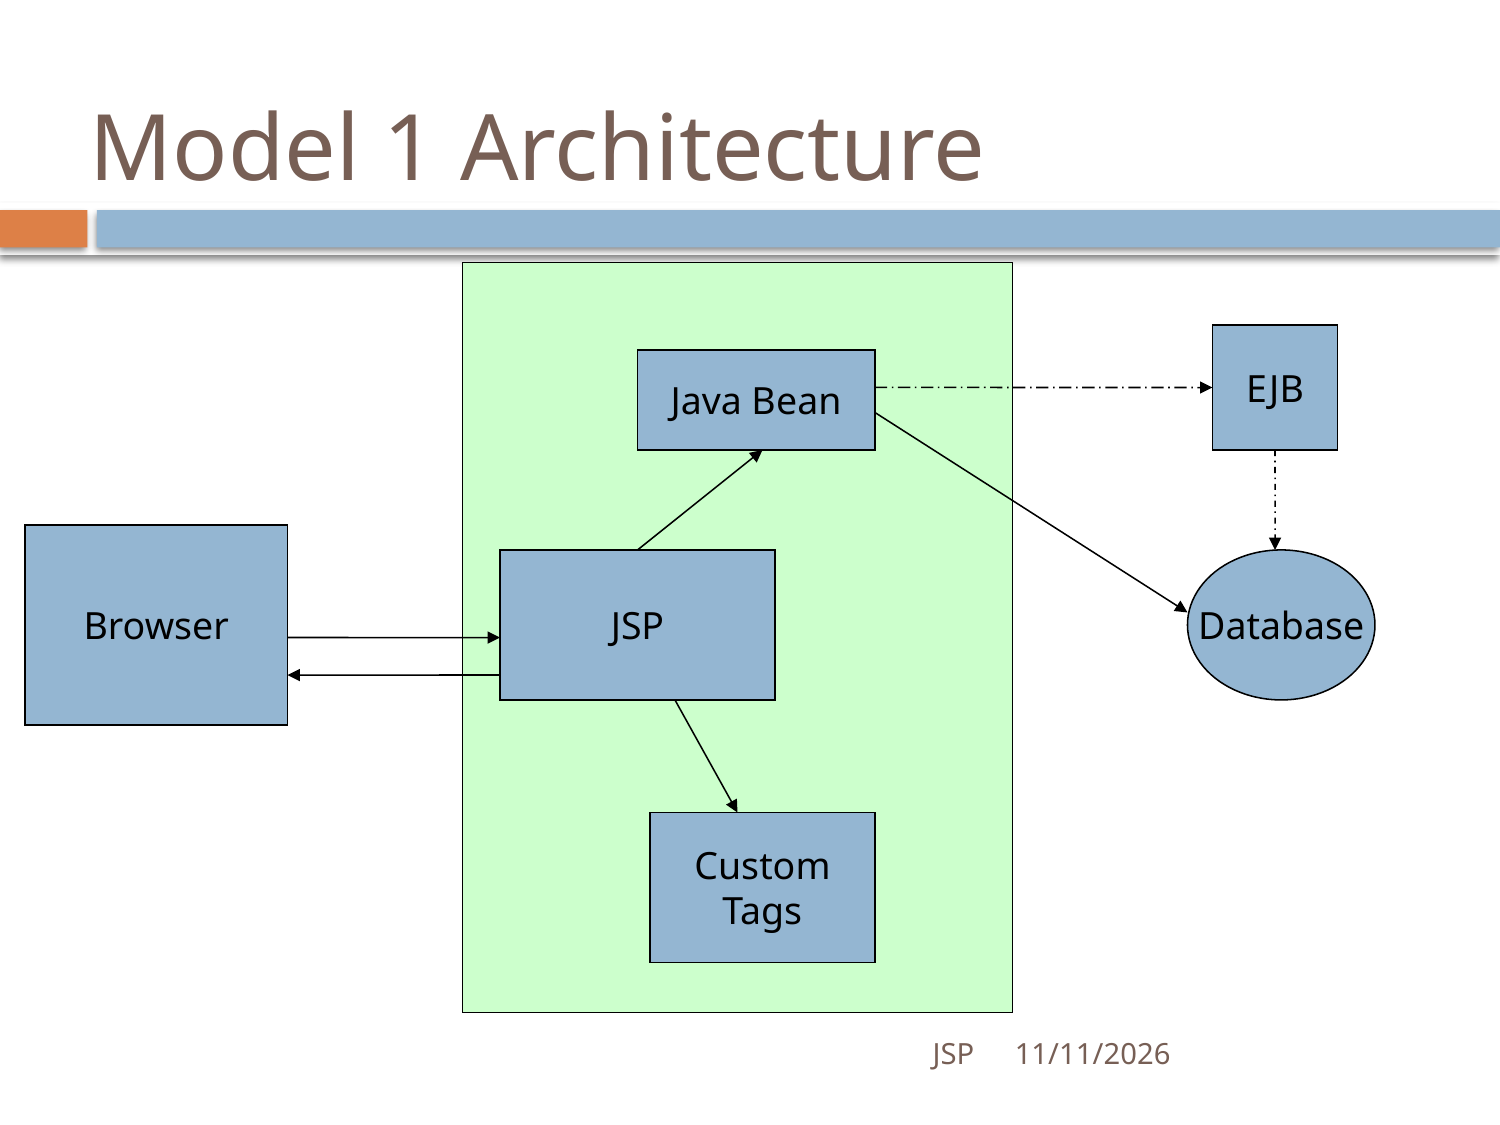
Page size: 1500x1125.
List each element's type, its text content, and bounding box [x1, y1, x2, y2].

text_box [287, 668, 500, 682]
title Model 1 Architecture [75, 50, 1425, 238]
text_box Browser [24, 525, 288, 725]
text_box [462, 414, 1013, 1013]
text_box [874, 412, 1188, 613]
text_box [462, 262, 1013, 637]
text_box [287, 631, 500, 644]
footer JSP [99, 1024, 990, 1085]
text_box EJB [1212, 324, 1338, 450]
text_box JSP [500, 549, 775, 700]
text_box Custom Tags [649, 812, 875, 963]
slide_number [999, 1025, 1438, 1085]
text_box [637, 450, 763, 551]
text_box [1200, 381, 1213, 394]
text_box [674, 699, 738, 813]
text_box Database [1187, 549, 1375, 700]
text_box Java Bean [637, 350, 875, 450]
text_box [1268, 537, 1282, 550]
